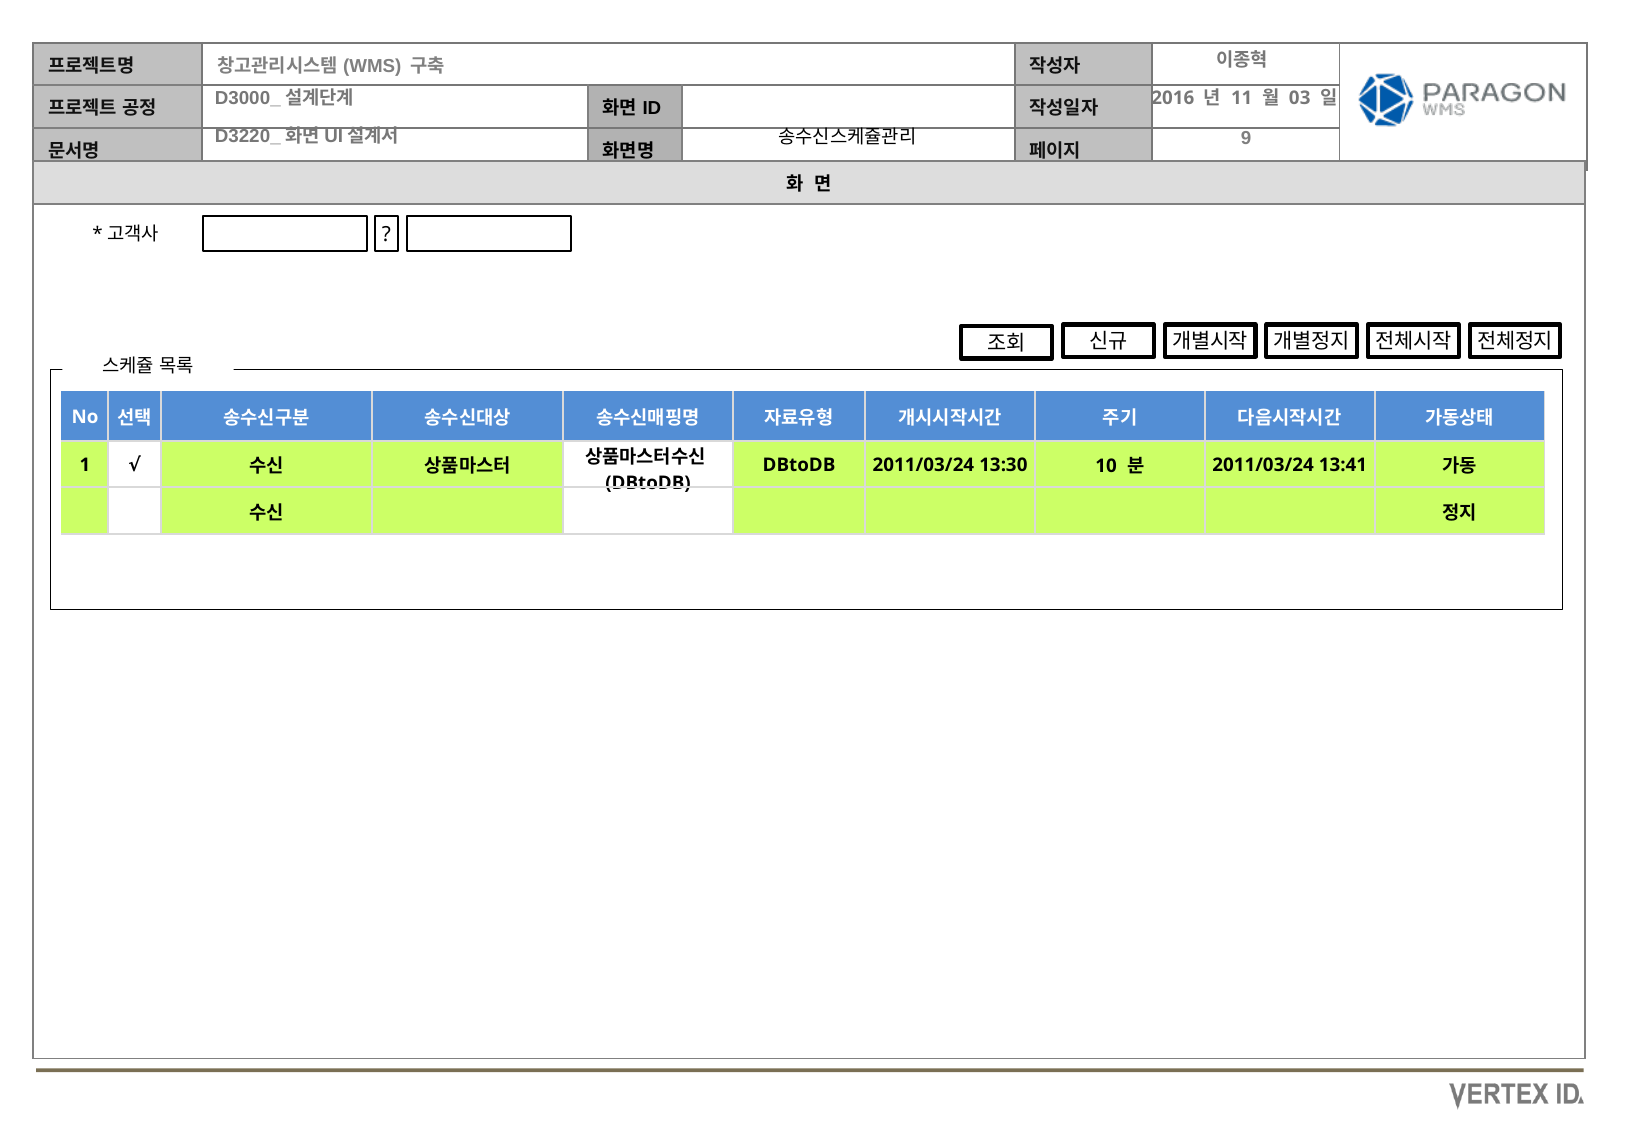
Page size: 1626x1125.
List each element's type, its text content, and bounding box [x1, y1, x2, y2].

text_box [202, 215, 367, 251]
text_box 전체정지 [1469, 324, 1561, 357]
table_header No [61, 391, 107, 440]
table_header 가동상태 [1376, 391, 1544, 440]
text_box 개별정지 [1266, 324, 1357, 357]
text_box ? [374, 215, 399, 251]
table_header 송수신매핑명 [564, 391, 732, 440]
table_header 개시시작시간 [866, 391, 1034, 440]
text_box 송수신스케쥴관리 [683, 117, 1011, 155]
text_box [50, 369, 1563, 610]
table_cell 정지 [1376, 488, 1544, 533]
picture [1354, 72, 1572, 129]
table_cell [1036, 488, 1204, 533]
table_cell [564, 488, 732, 533]
table_cell 수신 [162, 442, 371, 486]
text_box *고객사 [54, 214, 197, 252]
text_box 이종혁 [1123, 39, 1361, 78]
text_box 조회 [961, 326, 1053, 359]
table_cell 2011/03/24 13:41 [1206, 442, 1374, 486]
table_header 주기 [1036, 391, 1204, 440]
table_header 다음시작시간 [1206, 391, 1374, 440]
table_cell 상품마스터 [373, 442, 562, 486]
table_header 송수신대상 [373, 391, 562, 440]
table_cell DBtoDB [734, 442, 864, 486]
table_cell [734, 488, 864, 533]
table_cell [109, 488, 160, 533]
table_cell [1206, 488, 1374, 533]
table_cell [373, 488, 562, 533]
table_cell [61, 488, 107, 533]
table_cell [866, 488, 1034, 533]
text_box 신규 [1062, 324, 1154, 357]
table_cell 10 분 [1036, 442, 1204, 486]
table_cell 1 [61, 442, 107, 486]
table_cell √ [109, 442, 160, 486]
table_header 선택 [109, 391, 160, 440]
text_box 개별시작 [1164, 324, 1256, 357]
table_cell 가동 [1376, 442, 1544, 486]
table_cell 수신 [162, 488, 371, 533]
table_cell 상품마스터수신(DBtoDB) [564, 442, 732, 486]
text_box 스케쥴 목록 [62, 345, 234, 384]
text_box [406, 216, 571, 252]
text_box 2016 년 11 월 03 일 [1126, 78, 1363, 116]
table_cell 2011/03/24 13:30 [866, 442, 1034, 486]
table_header 자료유형 [734, 391, 864, 440]
text_box 전체시작 [1367, 324, 1459, 357]
table_header 송수신구분 [162, 391, 371, 440]
